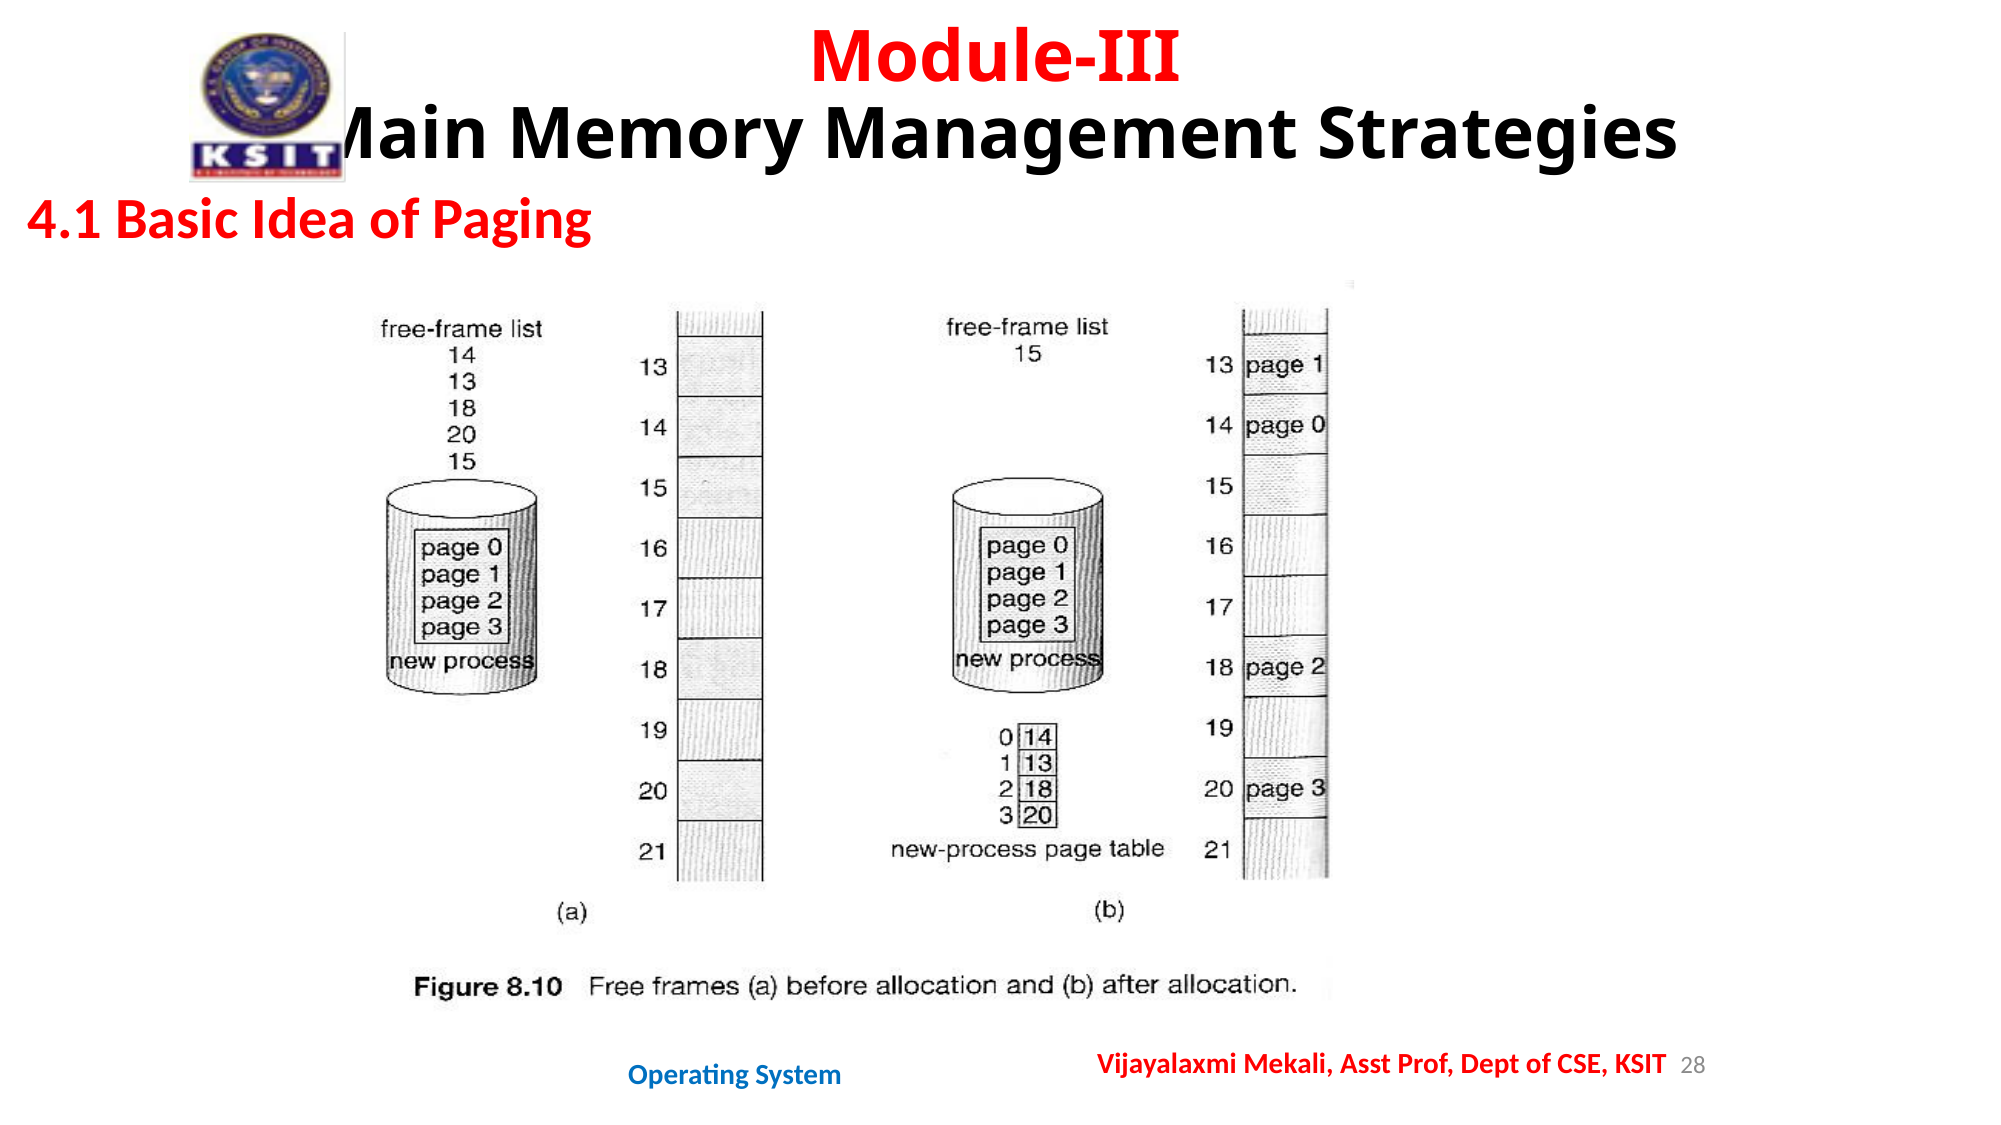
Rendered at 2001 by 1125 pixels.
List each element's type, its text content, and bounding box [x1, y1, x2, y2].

picture [189, 32, 349, 185]
picture [348, 280, 1355, 1021]
slide_number Vijayalaxmi Mekali, Asst Prof, Dept of CSE, KSIT 28 [1017, 1047, 1721, 1092]
footer Operating System [397, 1047, 1073, 1103]
title Module-III Main Memory Management Strategies [132, 11, 1858, 181]
list 4.1 Basic Idea of Paging [12, 181, 1977, 1047]
